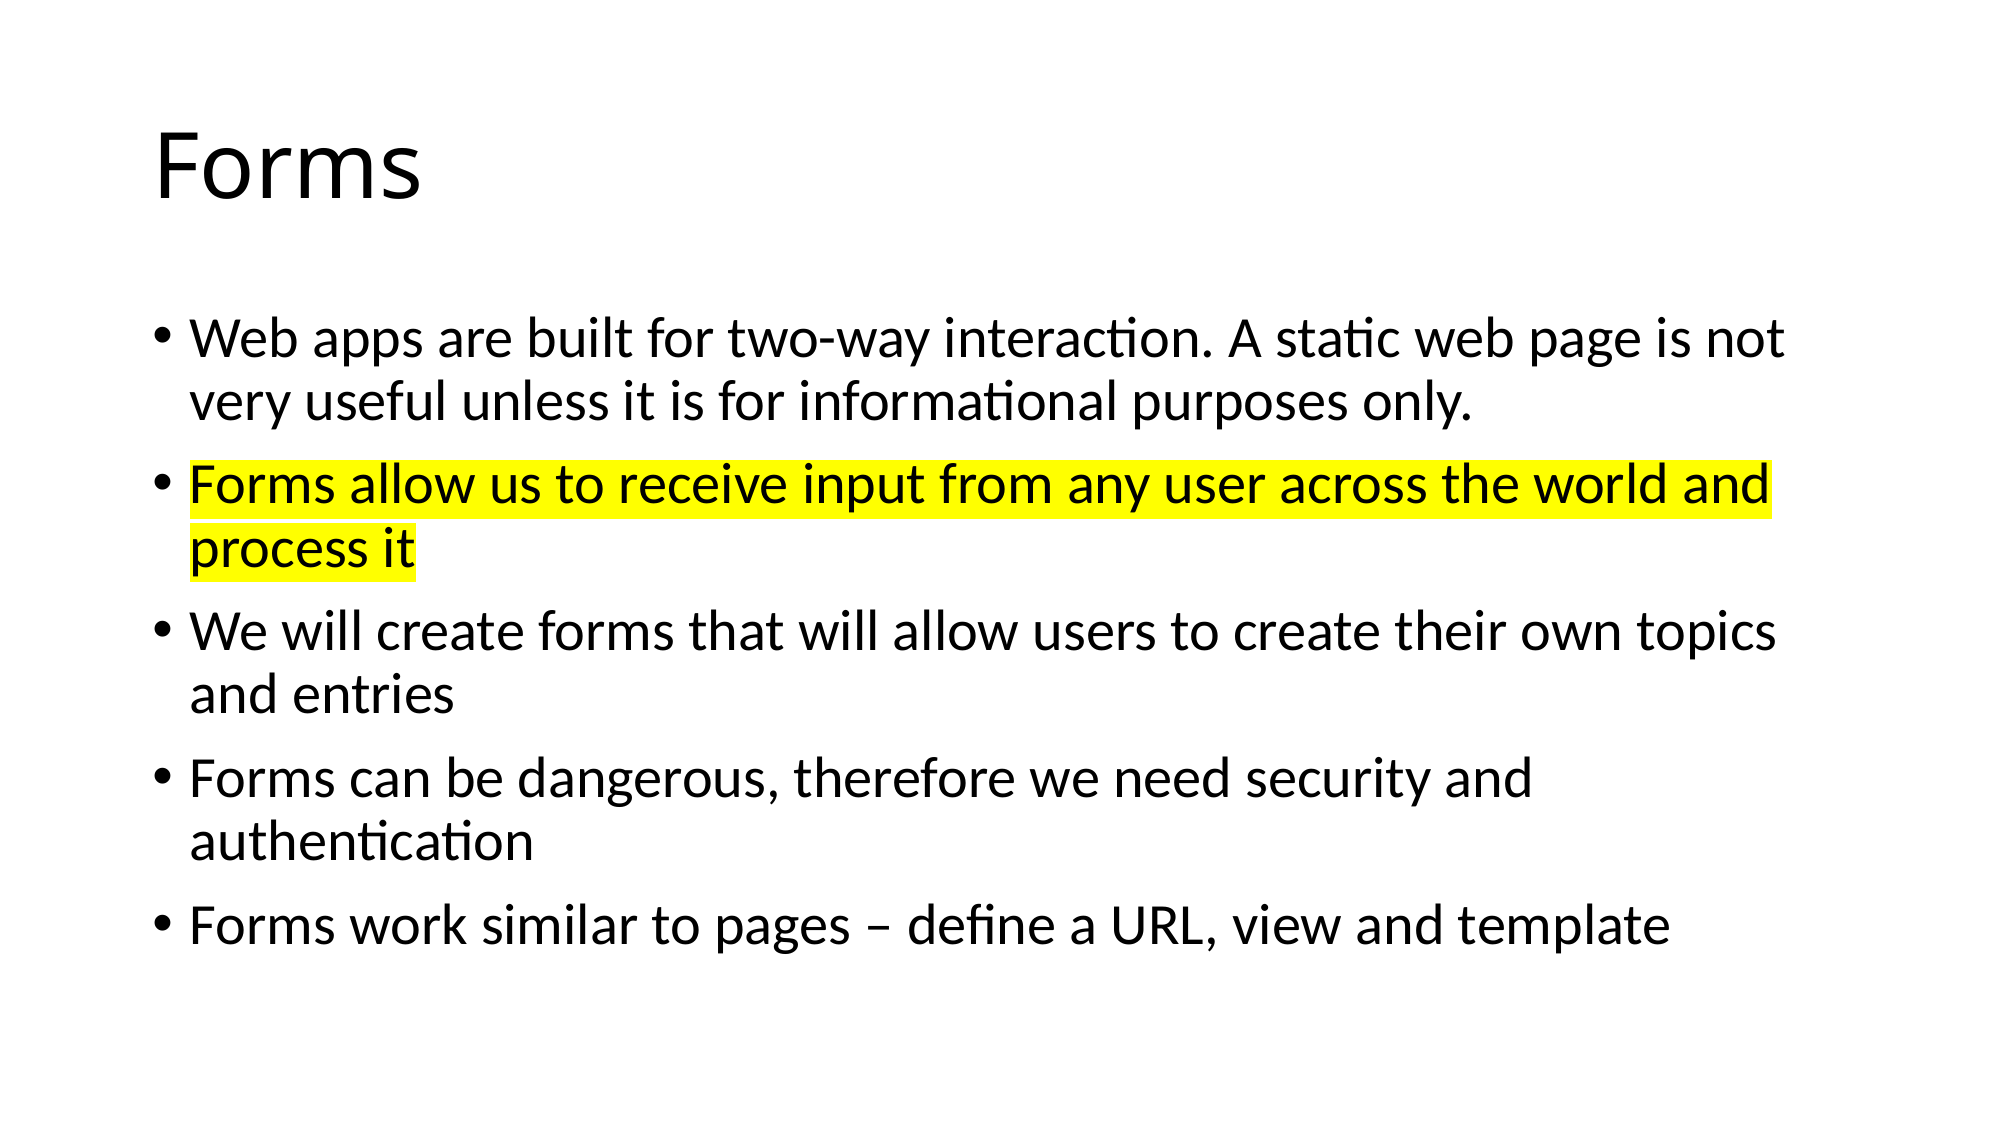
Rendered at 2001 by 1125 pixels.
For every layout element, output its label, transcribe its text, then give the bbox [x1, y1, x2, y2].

list Web apps are built for two-way interaction. A static web page is not very useful unless it is for informational purposes only. Forms allow us to receive input from any user across the world and process it We will create forms that will allow users to create their own topics and entries Forms can be dangerous, therefore we need security and authentication Forms work similar to pages – define a URL, view and template [137, 299, 1863, 1014]
title Forms [137, 59, 1863, 278]
